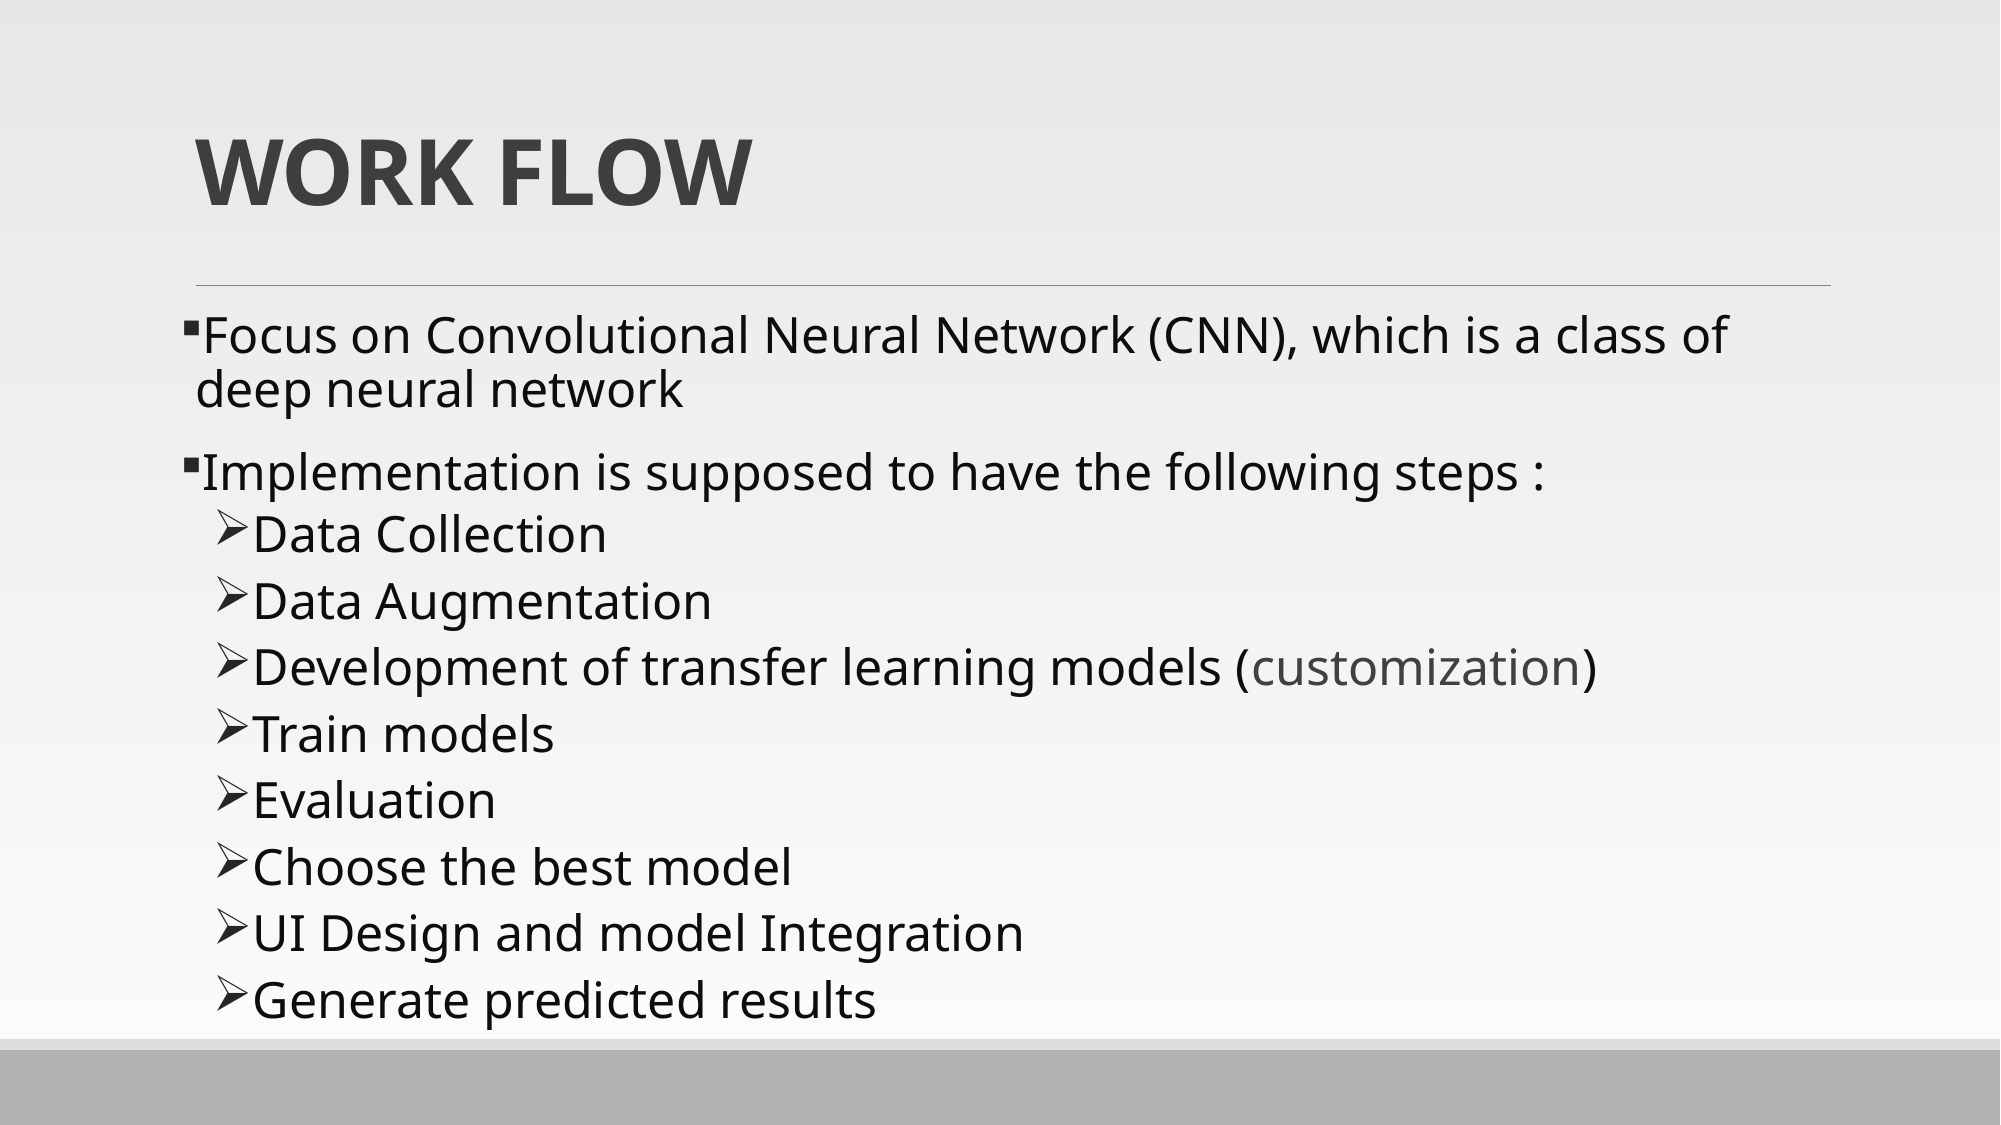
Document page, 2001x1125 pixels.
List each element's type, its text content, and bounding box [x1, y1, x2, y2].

list Focus on Convolutional Neural Network (CNN), which is a class of deep neural network Implementation is supposed to have the following steps : Data Collection Data Augmentation Development of transfer learning models (customization) Train models Evaluation Choose the best model UI Design and model Integration Generate predicted results [180, 302, 1830, 1023]
title WORK FLOW [180, 47, 1830, 235]
